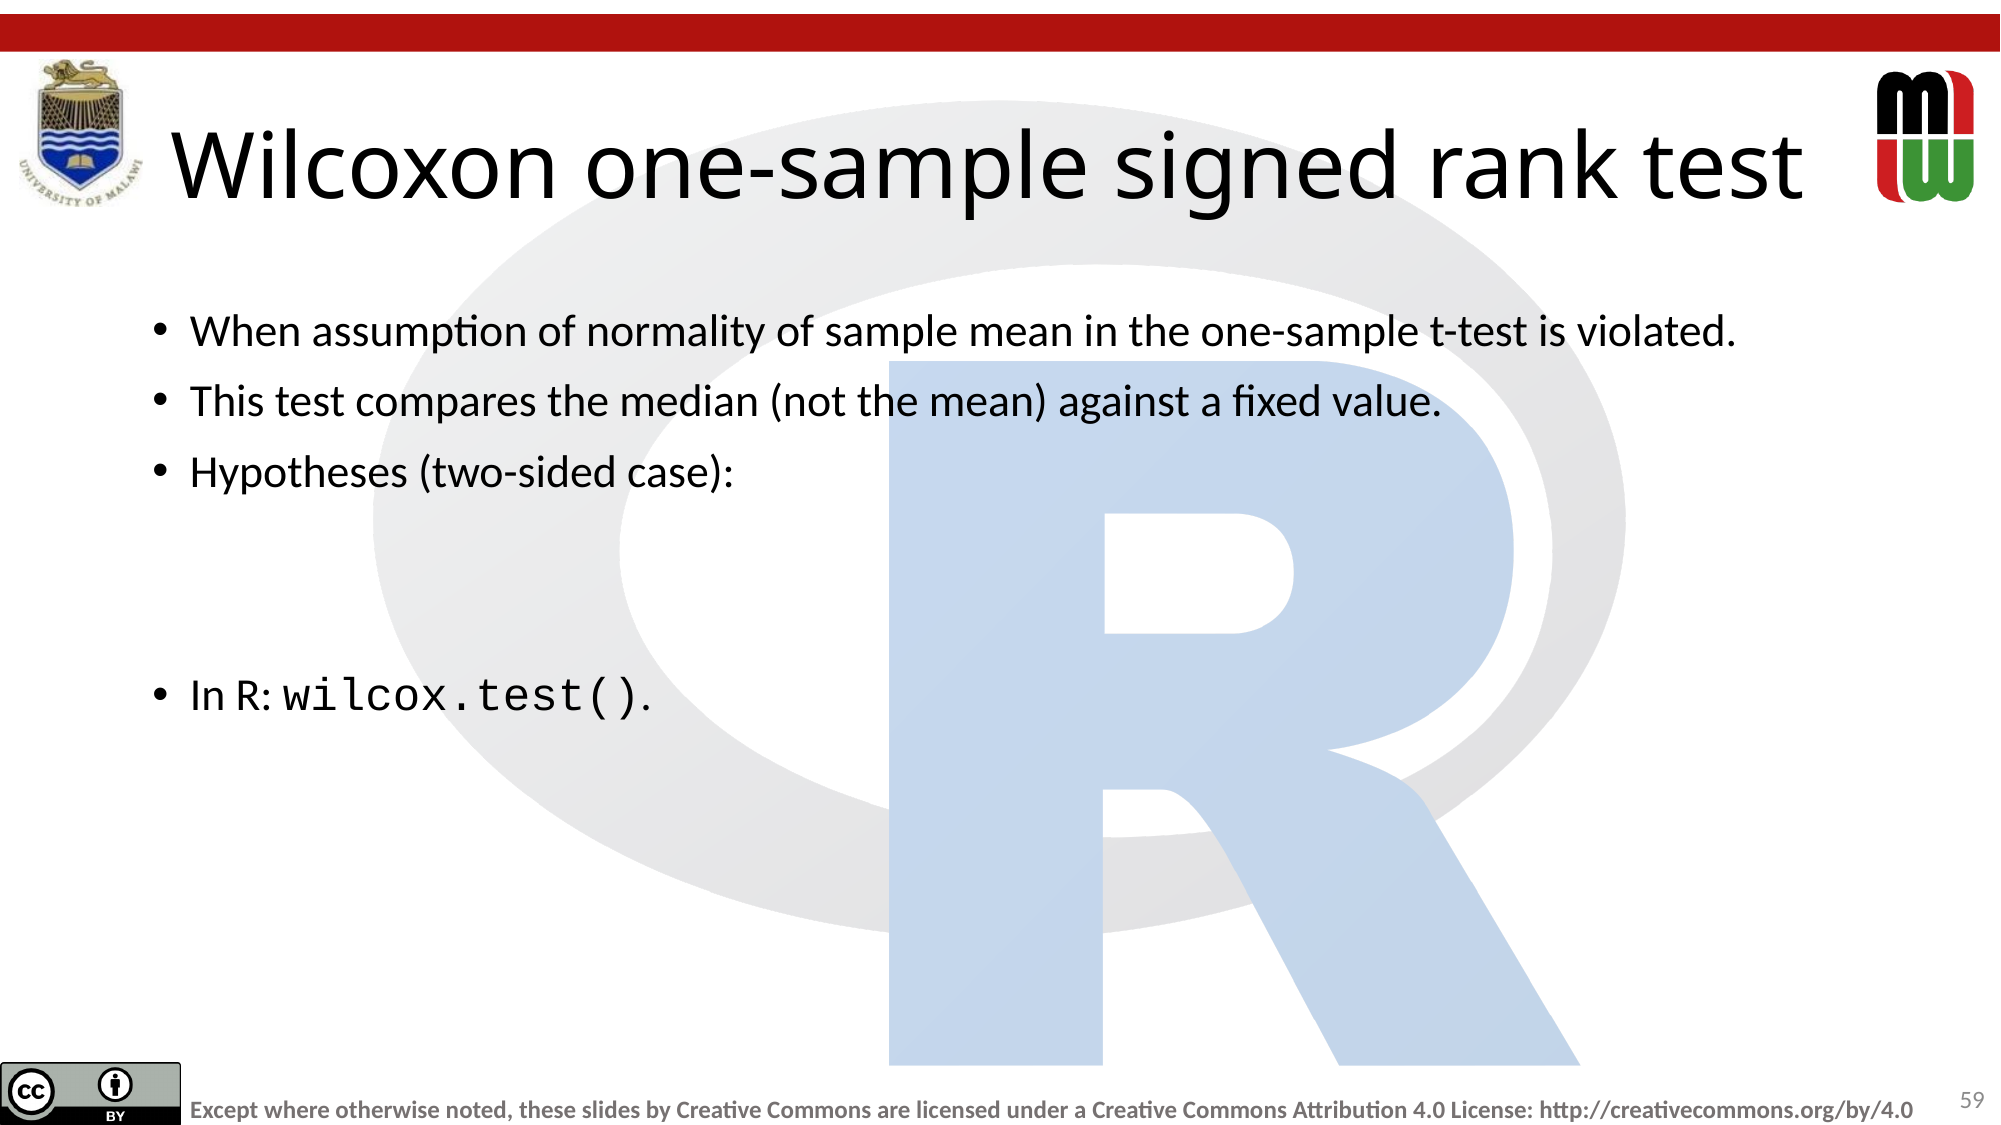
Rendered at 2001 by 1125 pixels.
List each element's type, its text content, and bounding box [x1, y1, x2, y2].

picture [19, 59, 143, 207]
picture [0, 1062, 181, 1125]
slide_number 59 [1550, 1073, 2000, 1125]
title Wilcoxon one-sample signed rank test [155, 59, 1851, 278]
